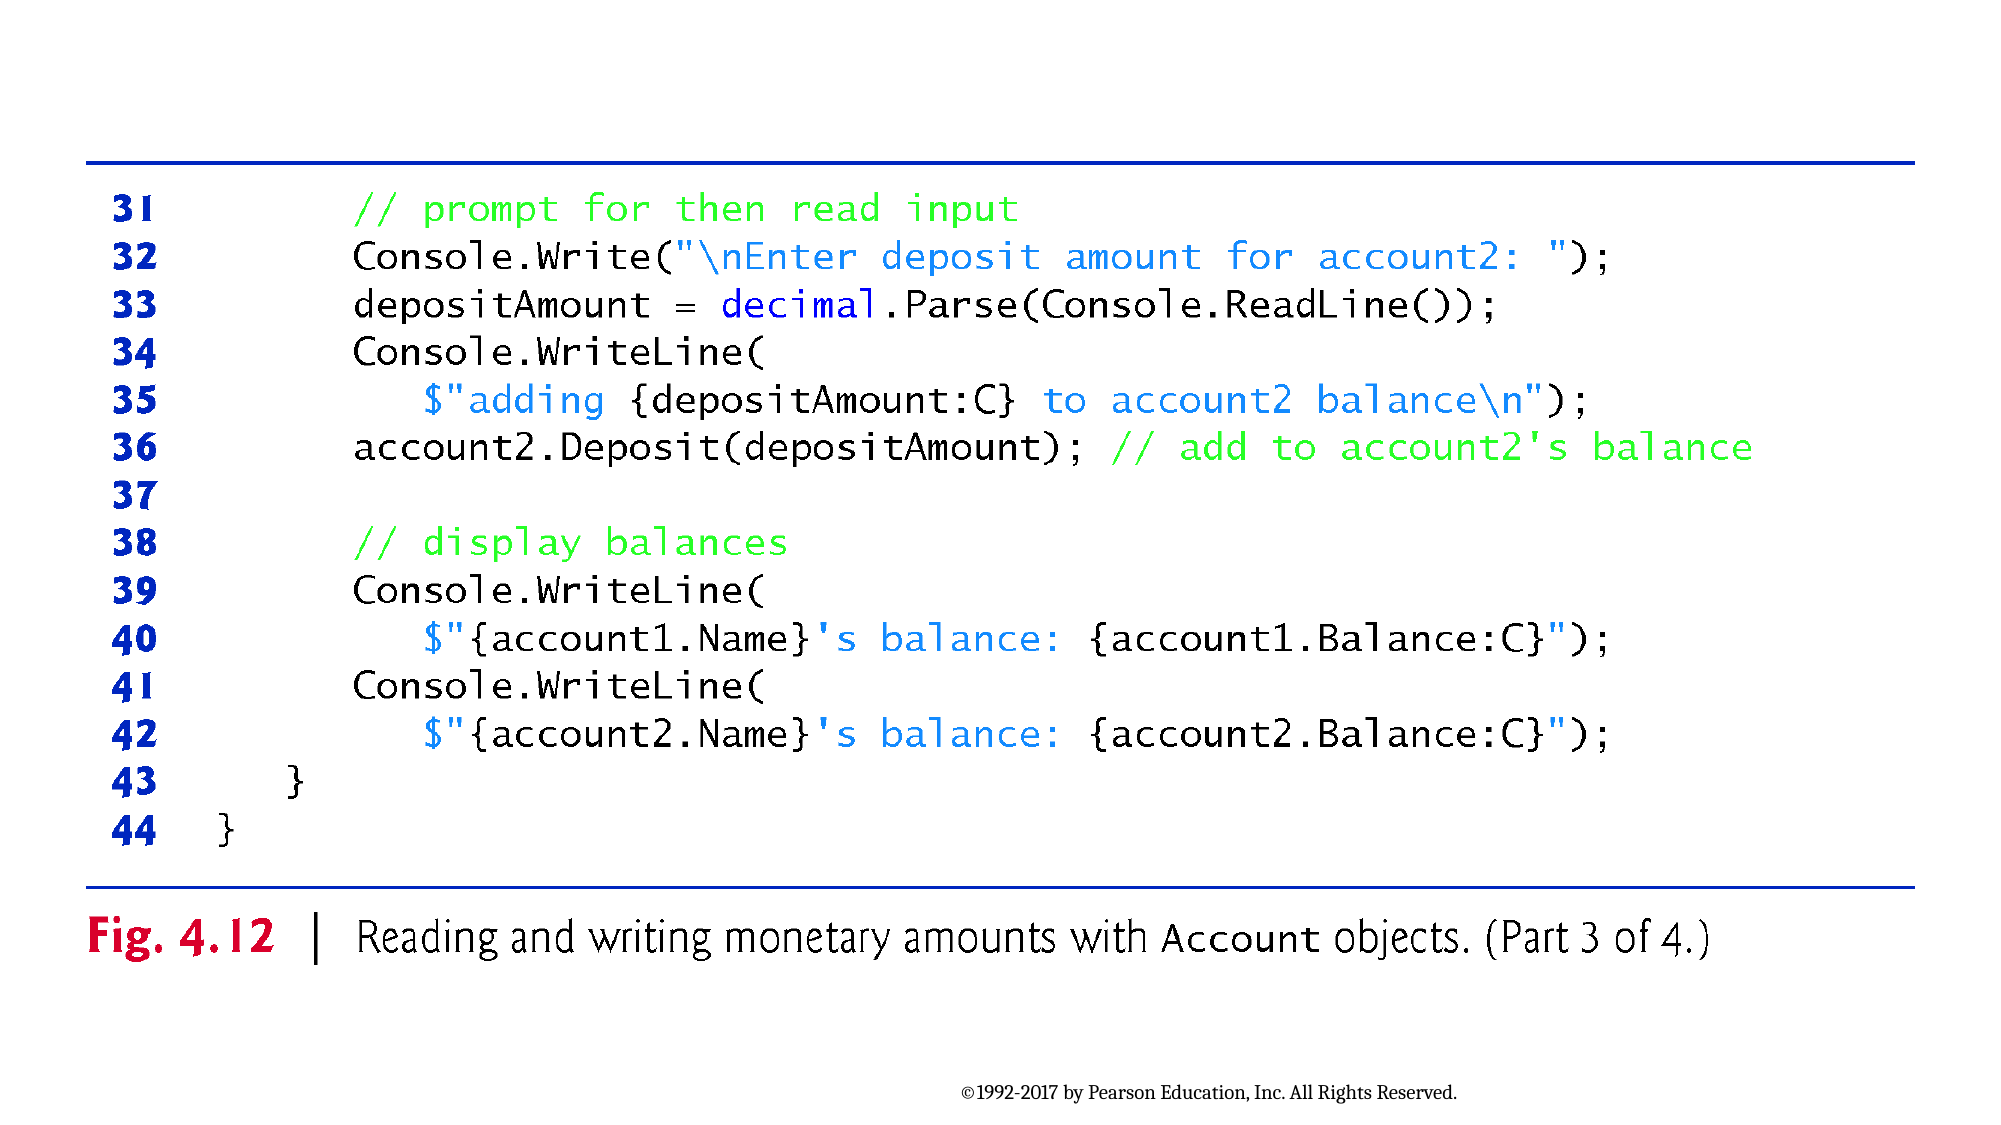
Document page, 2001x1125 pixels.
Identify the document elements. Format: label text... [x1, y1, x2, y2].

picture [0, 75, 2000, 1050]
footer ©1992-2017 by Pearson Education, Inc. All Rights Reserved. [866, 1065, 1473, 1112]
